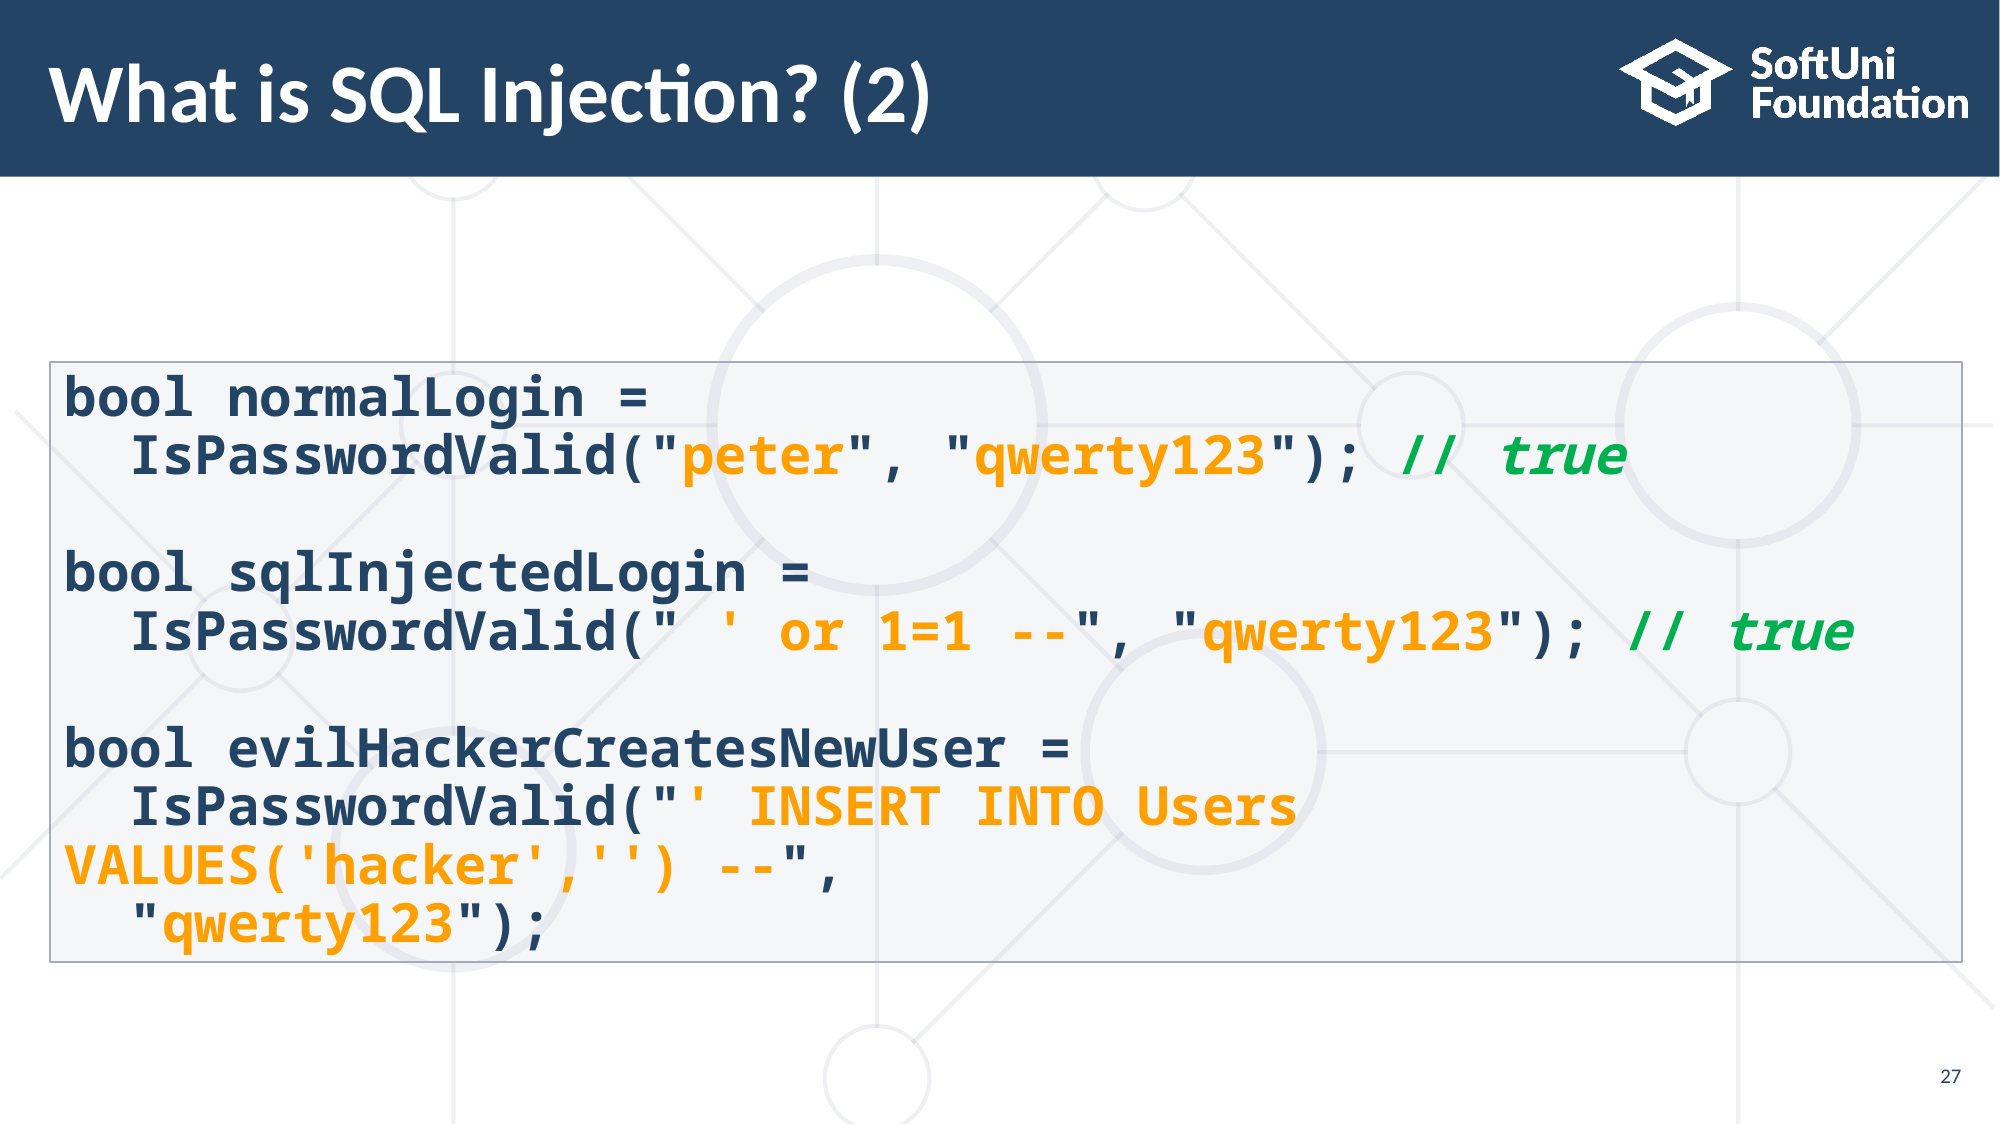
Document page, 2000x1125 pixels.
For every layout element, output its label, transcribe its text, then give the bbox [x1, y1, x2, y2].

title What is SQL Injection? (2) [31, 16, 1591, 162]
picture [1618, 38, 1968, 126]
text_box bool normalLogin = IsPasswordValid("peter", "qwerty123"); // true bool sqlInjectedLogin = IsPasswordValid(" ' or 1=1 --", "qwerty123"); // true bool evilHackerCreatesNewUser = IsPasswordValid("' INSERT INTO Users VALUES('hacker','') --", "qwerty123"); [49, 362, 1963, 962]
slide_number 27 [1896, 1049, 1968, 1101]
